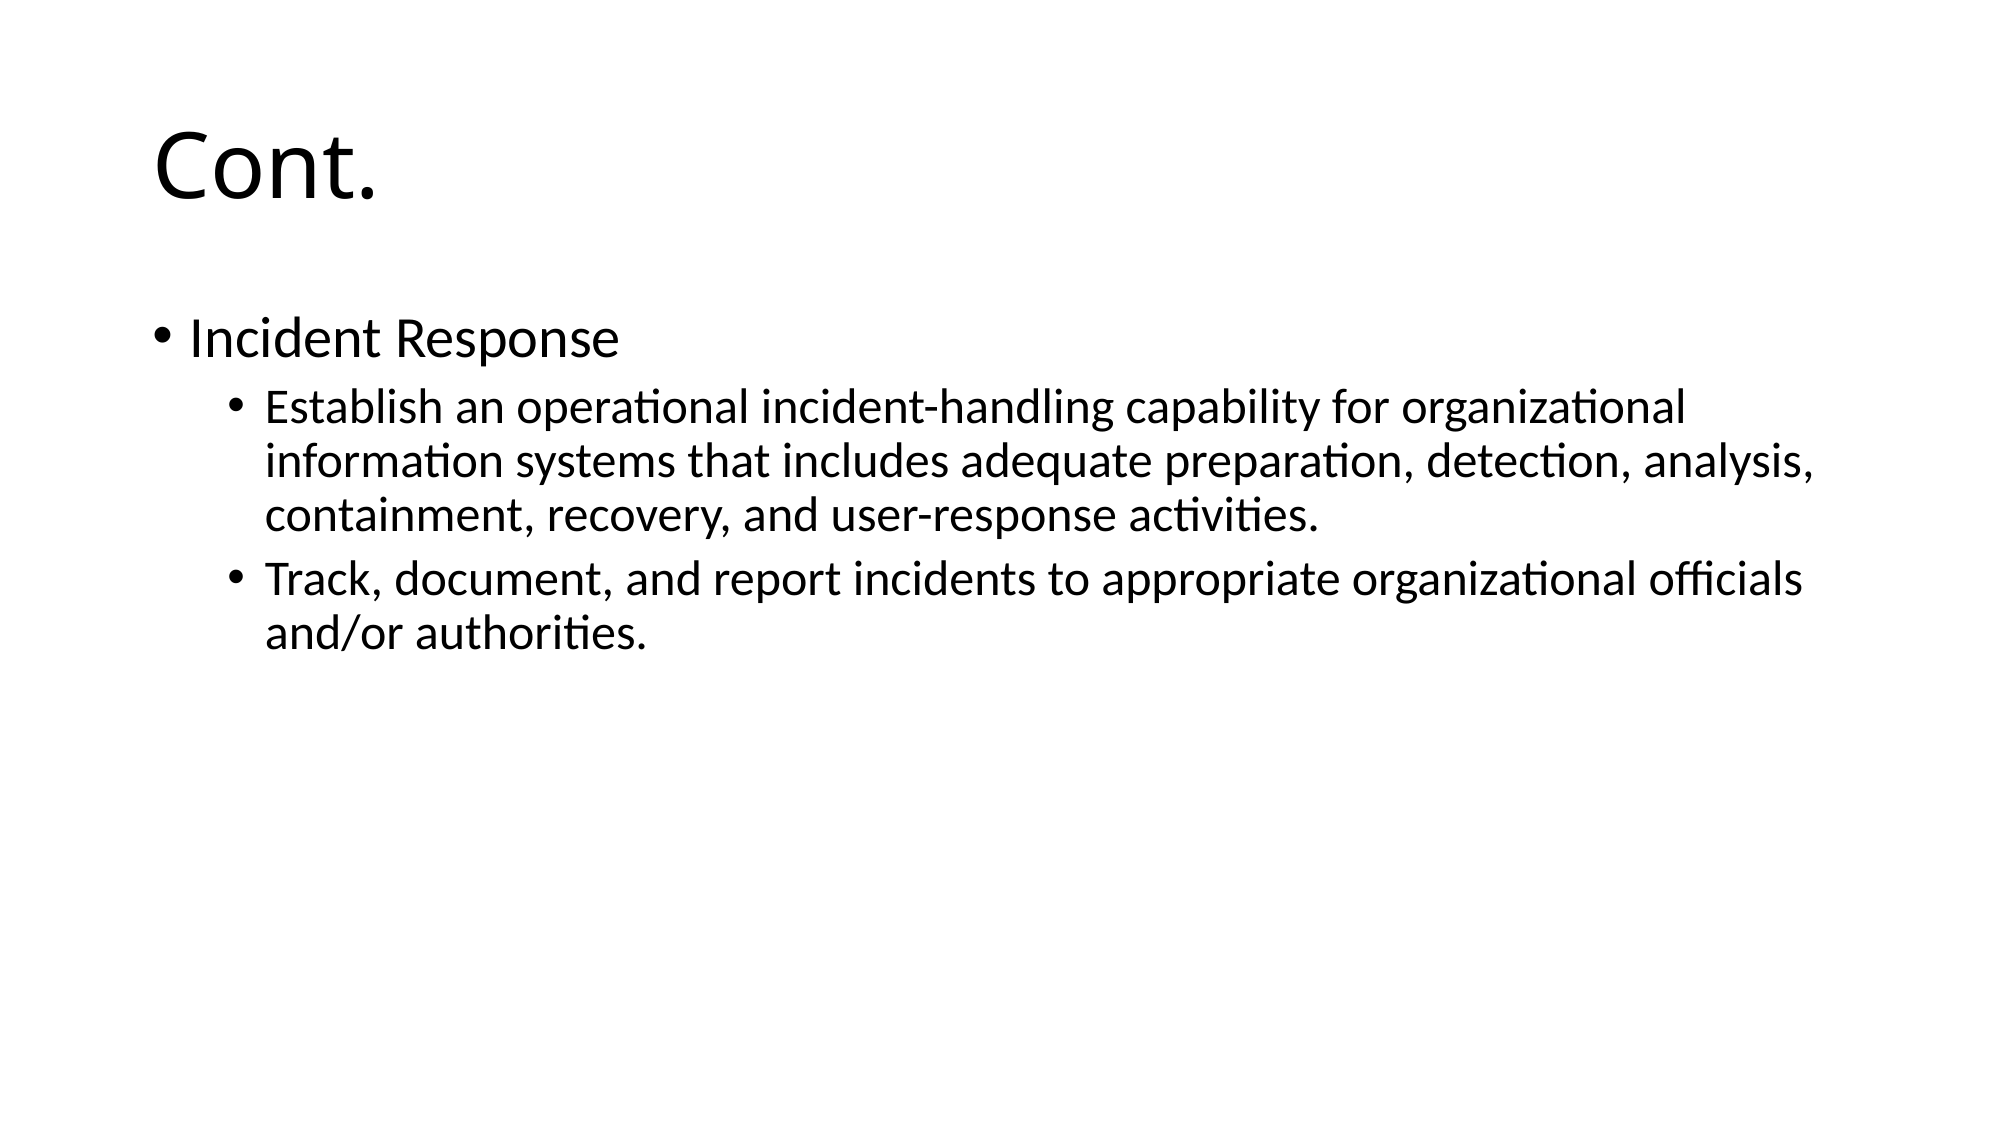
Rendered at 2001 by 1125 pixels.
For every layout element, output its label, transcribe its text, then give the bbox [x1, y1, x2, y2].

list Incident Response Establish an operational incident-handling capability for organizational information systems that includes adequate preparation, detection, analysis, containment, recovery, and user-response activities. Track, document, and report incidents to appropriate organizational officials and/or authorities. [137, 299, 1863, 1014]
title Cont. [137, 59, 1863, 278]
